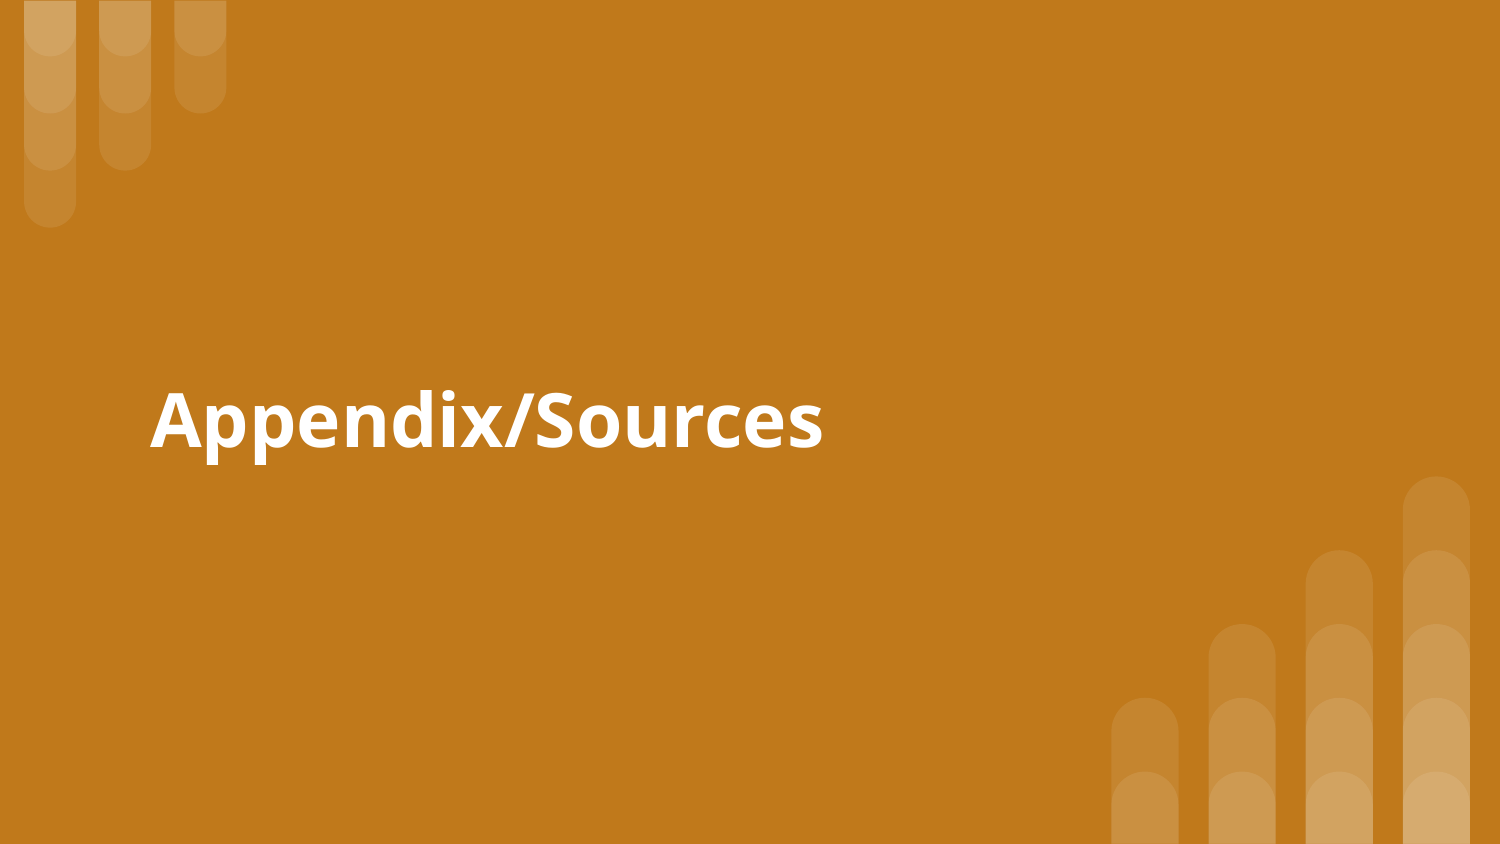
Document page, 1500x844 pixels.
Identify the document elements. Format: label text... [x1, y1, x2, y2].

title Appendix/Sources [135, 264, 1097, 572]
